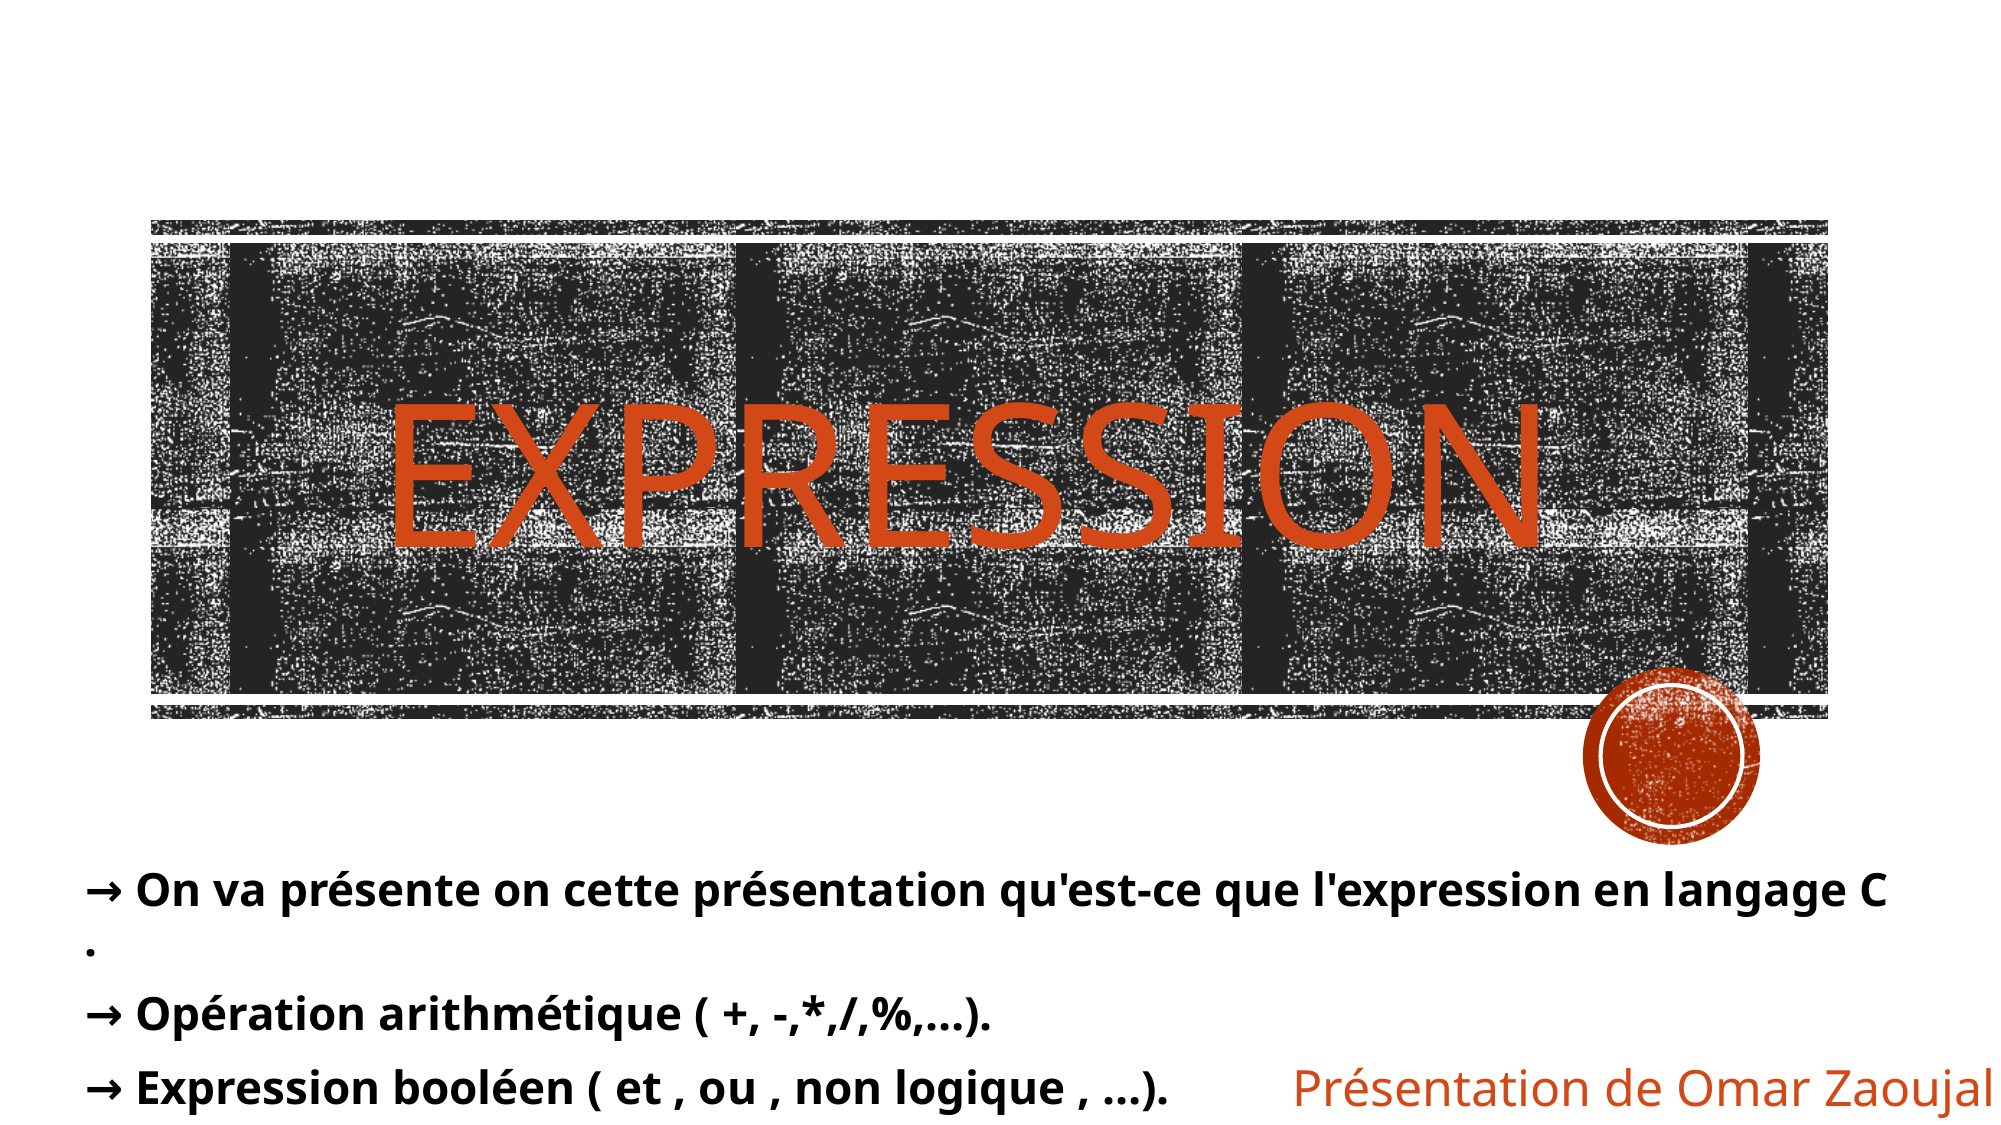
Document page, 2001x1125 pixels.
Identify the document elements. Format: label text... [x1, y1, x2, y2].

subtitle → On va présente on cette présentation qu'est-ce que l'expression en langage C . → Opération arithmétique ( +, -,*,/,%,…). → Expression booléen ( et , ou , non logique , …). [69, 859, 1917, 1125]
text_box Présentation de Omar Zaoujal [1277, 1049, 2000, 1124]
title Expression [175, 241, 1811, 740]
